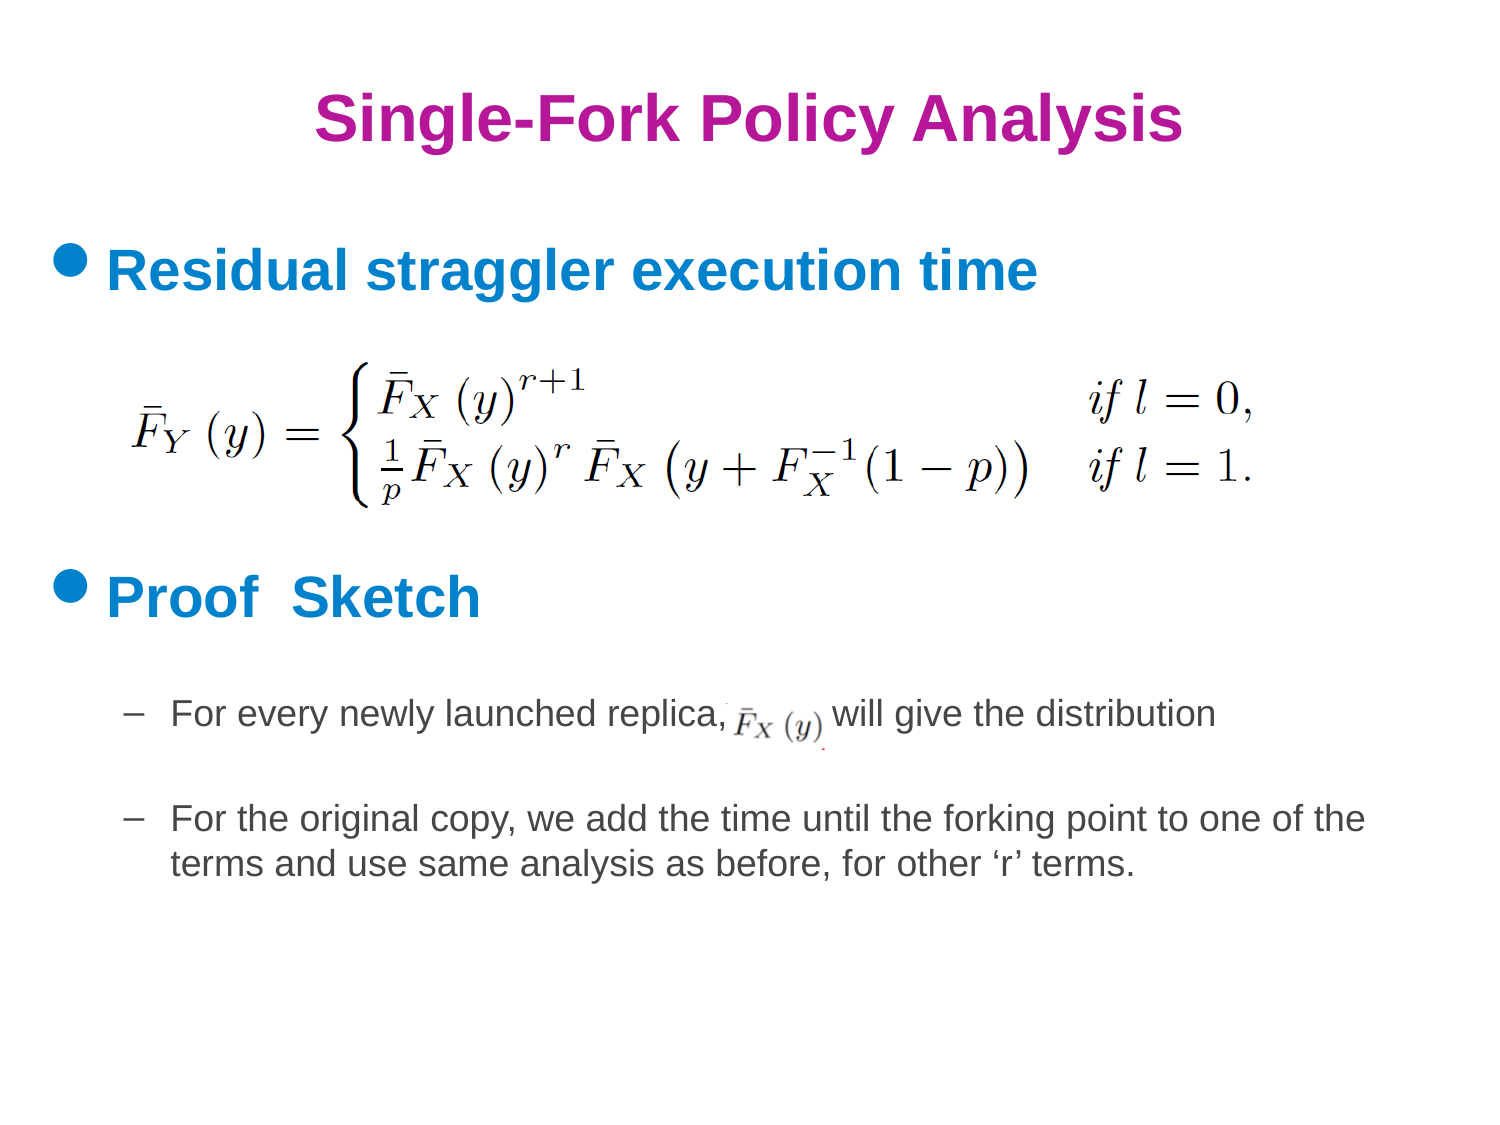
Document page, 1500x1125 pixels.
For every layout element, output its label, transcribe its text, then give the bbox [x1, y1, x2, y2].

text_box Residual straggler execution time Proof Sketch For every newly launched replica, will give the distribution For the original copy, we add the time until the forking point to one of the terms and use same analysis as before, for other ‘r’ terms. [33, 224, 1464, 975]
title Single-Fork Policy Analysis [75, 62, 1425, 168]
picture [726, 702, 826, 751]
picture [111, 349, 1281, 522]
